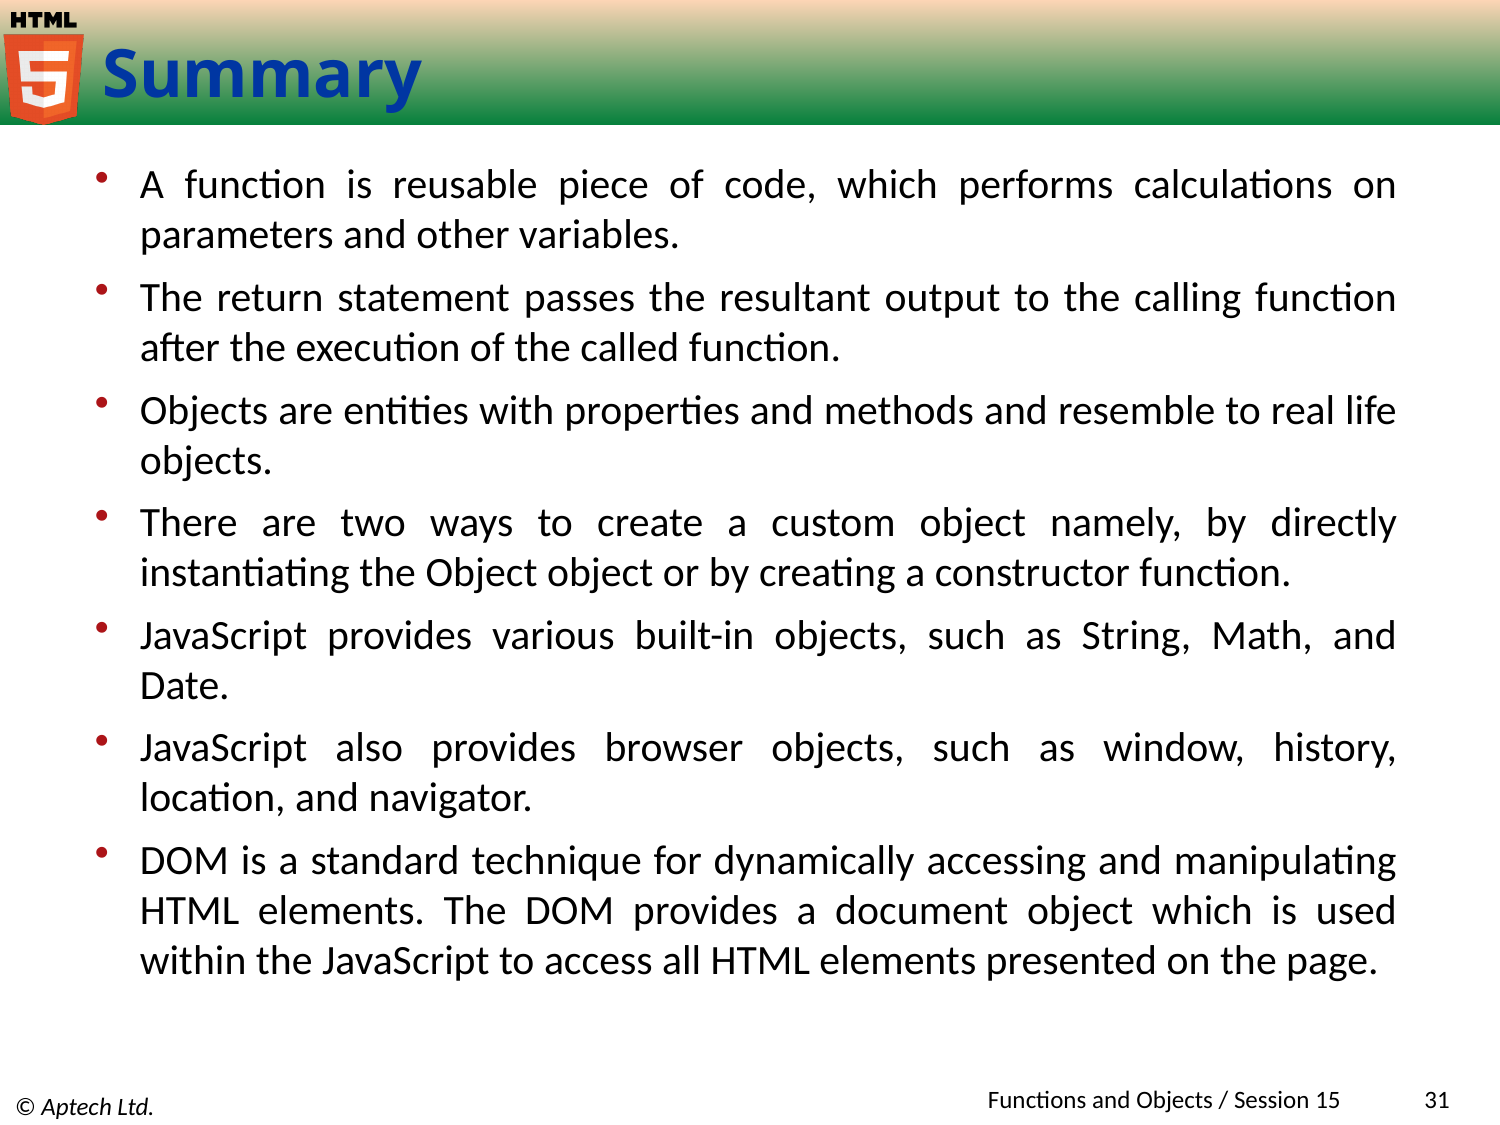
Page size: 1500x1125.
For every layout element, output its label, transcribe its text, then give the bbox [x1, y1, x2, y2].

picture [0, 12, 100, 125]
title Summary [87, 37, 1338, 106]
footer Functions and Objects / Session 15 [375, 1084, 1363, 1113]
text_box A function is reusable piece of code, which performs calculations on parameters and other variables. The return statement passes the resultant output to the calling function after the execution of the called function. Objects are entities with properties and methods and resemble to real life objects. There are two ways to create a custom object namely, by directly instantiating the Object object or by creating a constructor function. JavaScript provides various built-in objects, such as String, Math, and Date. JavaScript also provides browser objects, such as window, history, location, and navigator. DOM is a standard technique for dynamically accessing and manipulating HTML elements. The DOM provides a document object which is used within the JavaScript to access all HTML elements presented on the page. [49, 149, 1413, 1061]
slide_number 31 [1363, 1084, 1465, 1113]
